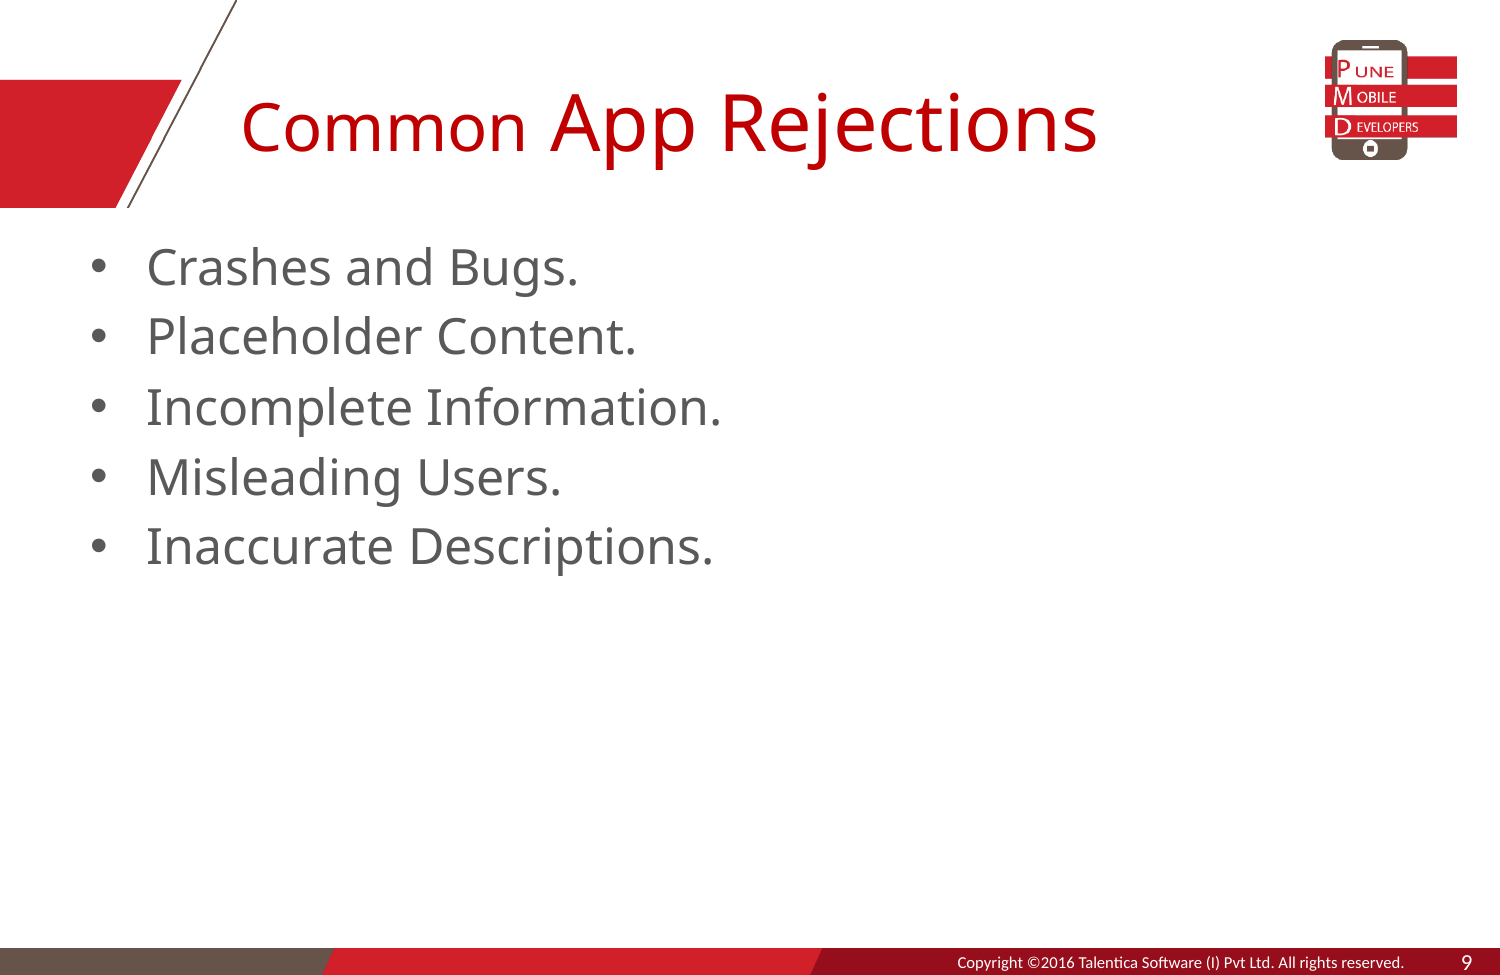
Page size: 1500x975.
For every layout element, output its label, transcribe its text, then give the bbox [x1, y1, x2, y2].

picture [1425, 40, 1457, 160]
slide_number 9 [1425, 940, 1500, 975]
picture [0, 948, 1425, 975]
list Crashes and Bugs. Placeholder Content. Incomplete Information. Misleading Users. Inaccurate Descriptions. [75, 227, 1425, 871]
title Common App Rejections [225, 39, 1425, 202]
picture [0, 0, 237, 208]
